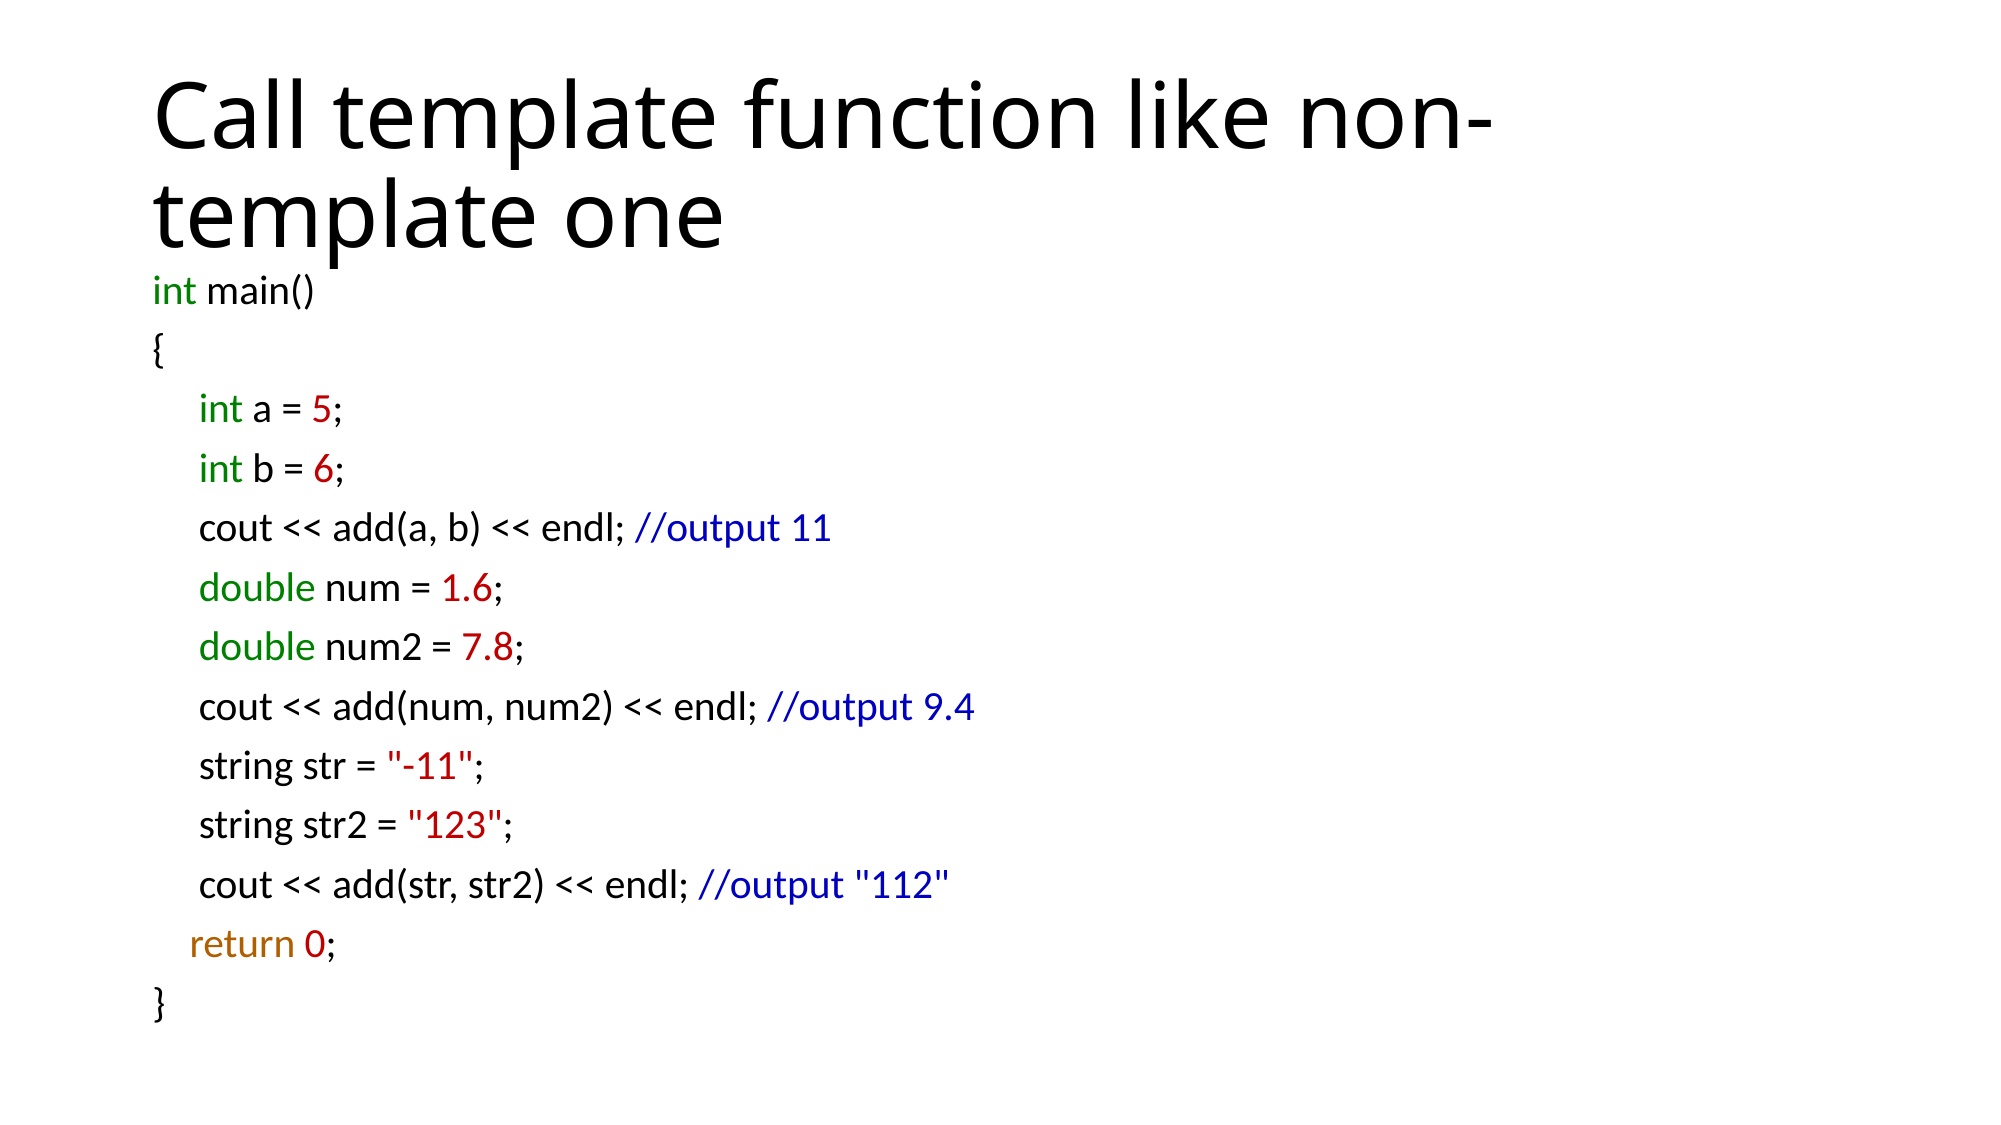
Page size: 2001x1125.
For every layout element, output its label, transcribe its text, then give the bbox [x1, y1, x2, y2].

title Call template function like non-template one [137, 59, 1863, 261]
list int main() { int a = 5; int b = 6; cout << add(a, b) << endl; //output 11 double num = 1.6; double num2 = 7.8; cout << add(num, num2) << endl; //output 9.4 string str = "-11"; string str2 = "123"; cout << add(str, str2) << endl; //output "112" return 0; } [137, 261, 1863, 1041]
